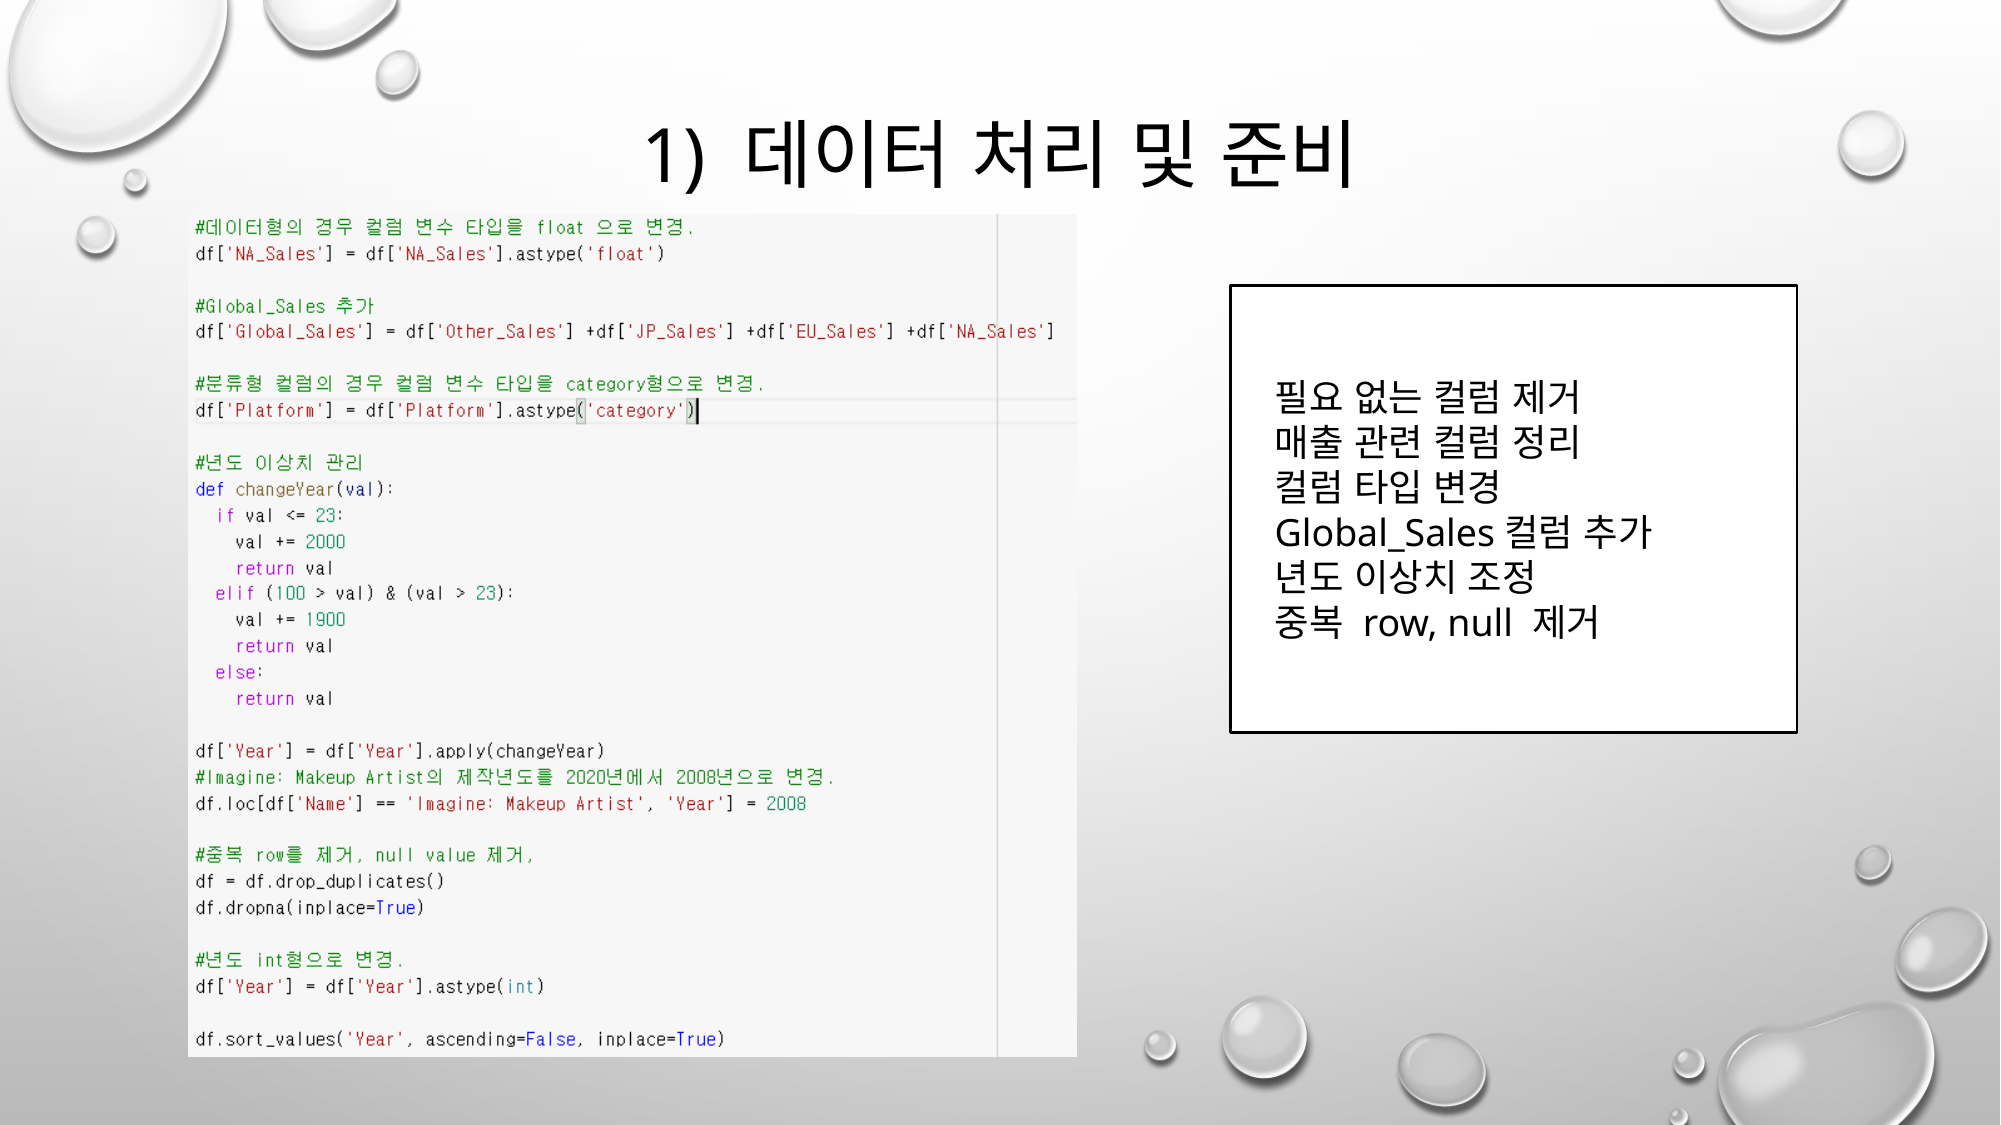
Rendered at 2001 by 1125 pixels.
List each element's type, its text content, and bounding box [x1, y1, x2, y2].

title 1) 데이터 처리 및 준비 [149, 101, 1851, 215]
text_box 필요 없는 컬럼 제거 매출 관련 컬럼 정리 컬럼 타입 변경 Global_Sales컬럼 추가 년도 이상치 조정 중복 row, null 제거 [1229, 284, 1798, 734]
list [188, 214, 1077, 1057]
picture [0, 0, 2000, 1125]
